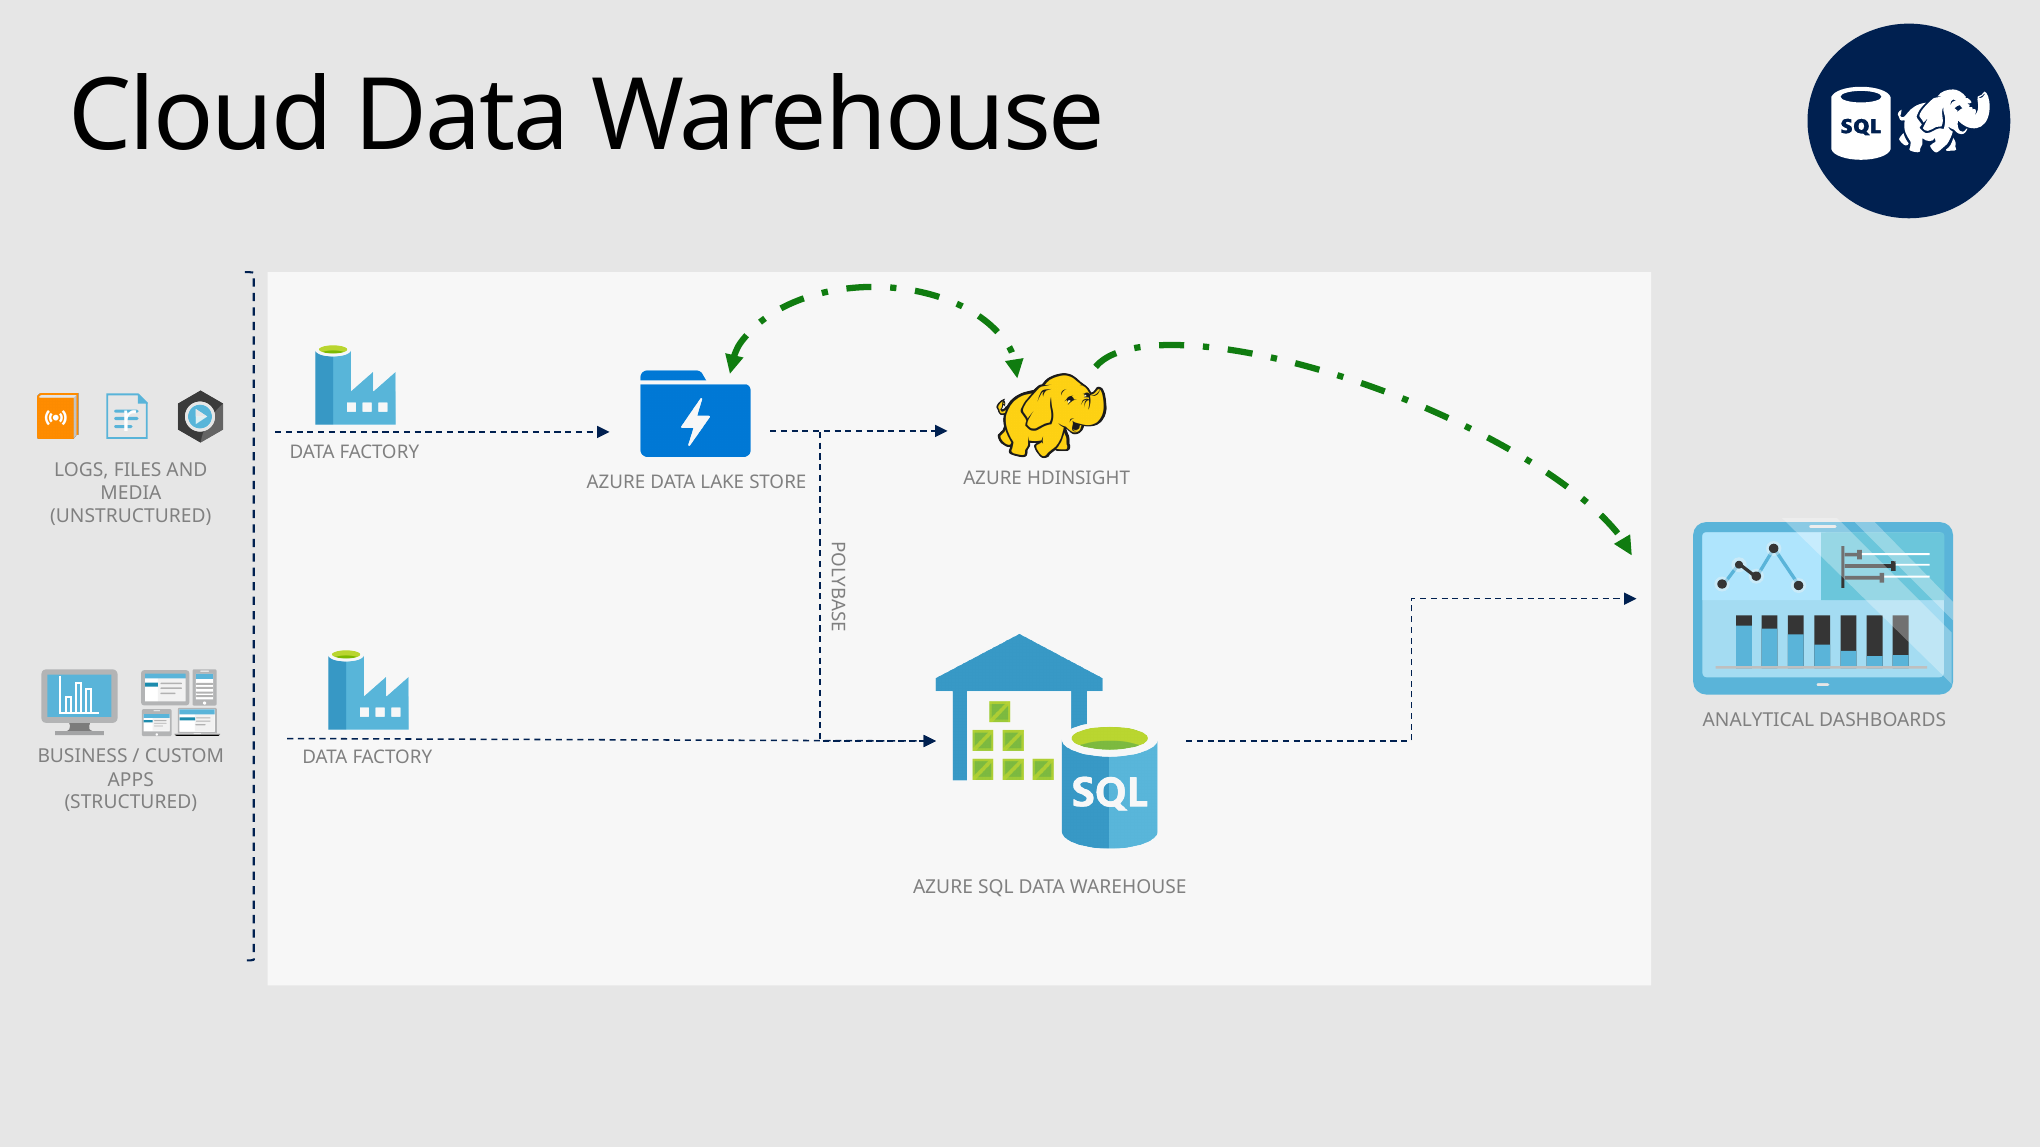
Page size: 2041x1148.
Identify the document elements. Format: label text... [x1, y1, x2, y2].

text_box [269, 343, 445, 471]
picture [174, 390, 227, 443]
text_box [282, 648, 458, 776]
text_box [1103, 344, 1632, 556]
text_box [1807, 23, 2011, 219]
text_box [569, 358, 824, 500]
text_box [732, 286, 1016, 379]
title Cloud Data Warehouse [45, 48, 1807, 199]
text_box AZURE HDINSIGHT [948, 458, 1145, 496]
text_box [892, 629, 1208, 907]
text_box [286, 738, 937, 742]
picture [996, 360, 1107, 471]
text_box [723, 528, 1033, 645]
picture [35, 393, 81, 439]
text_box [1185, 598, 1637, 742]
